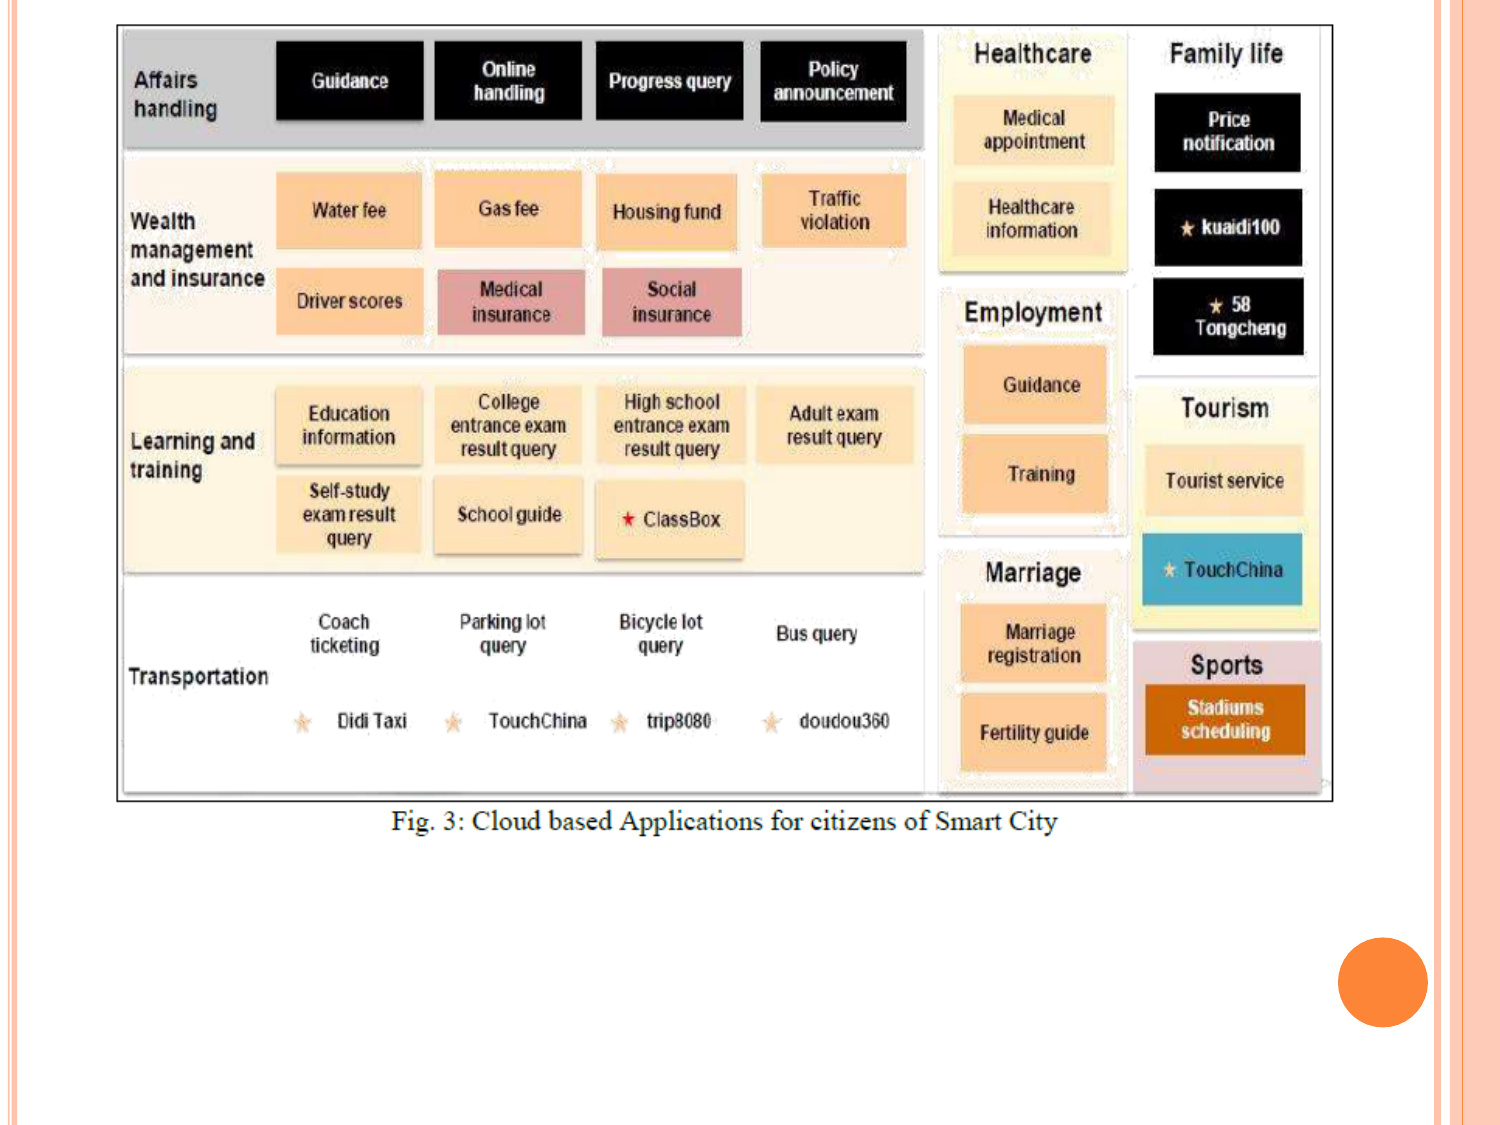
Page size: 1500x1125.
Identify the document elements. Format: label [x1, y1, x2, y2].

picture [112, 20, 1346, 838]
